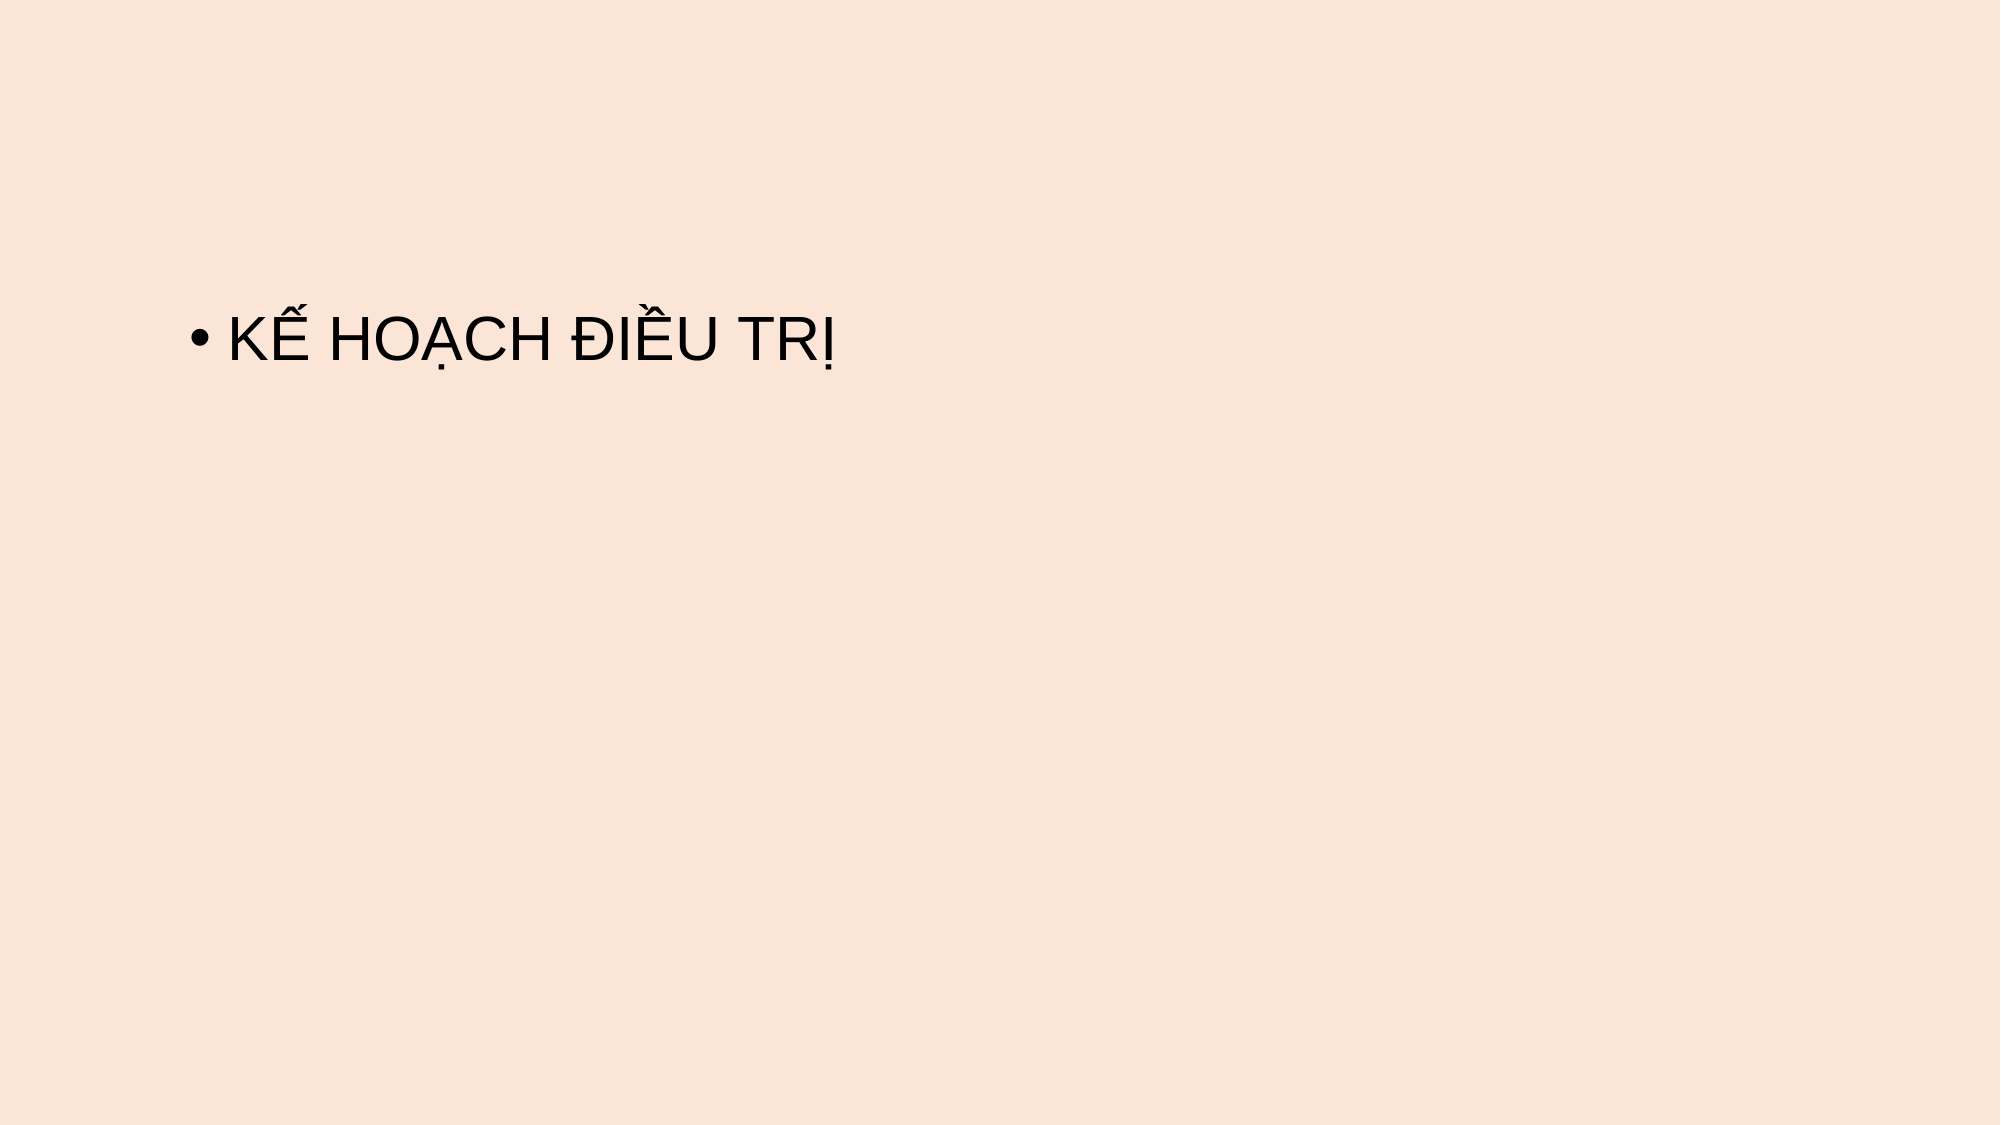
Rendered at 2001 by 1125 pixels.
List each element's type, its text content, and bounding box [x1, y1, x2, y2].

list KẾ HOẠCH ĐIỀU TRỊ [174, 299, 1900, 1014]
